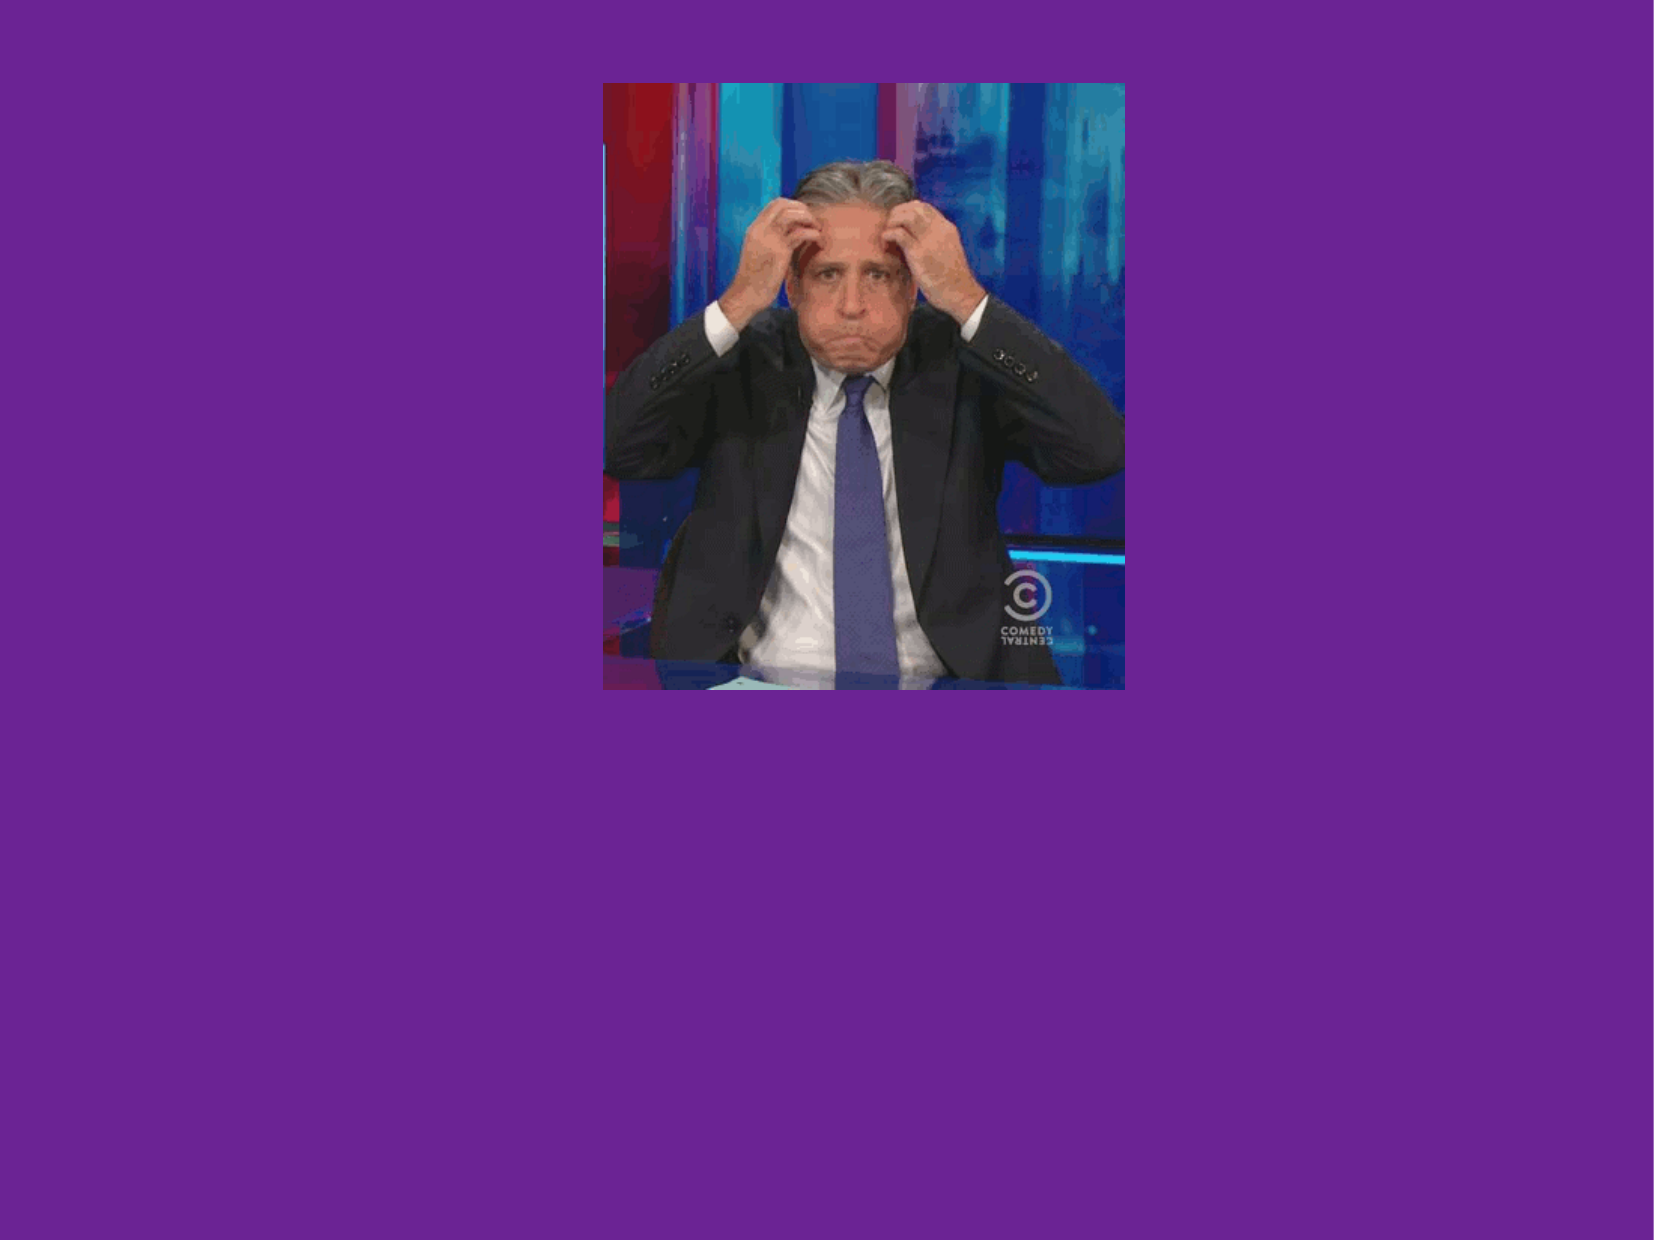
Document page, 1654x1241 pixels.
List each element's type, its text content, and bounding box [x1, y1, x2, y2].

text_box 没打日志 [82, 5, 1571, 1054]
picture [603, 82, 1126, 691]
